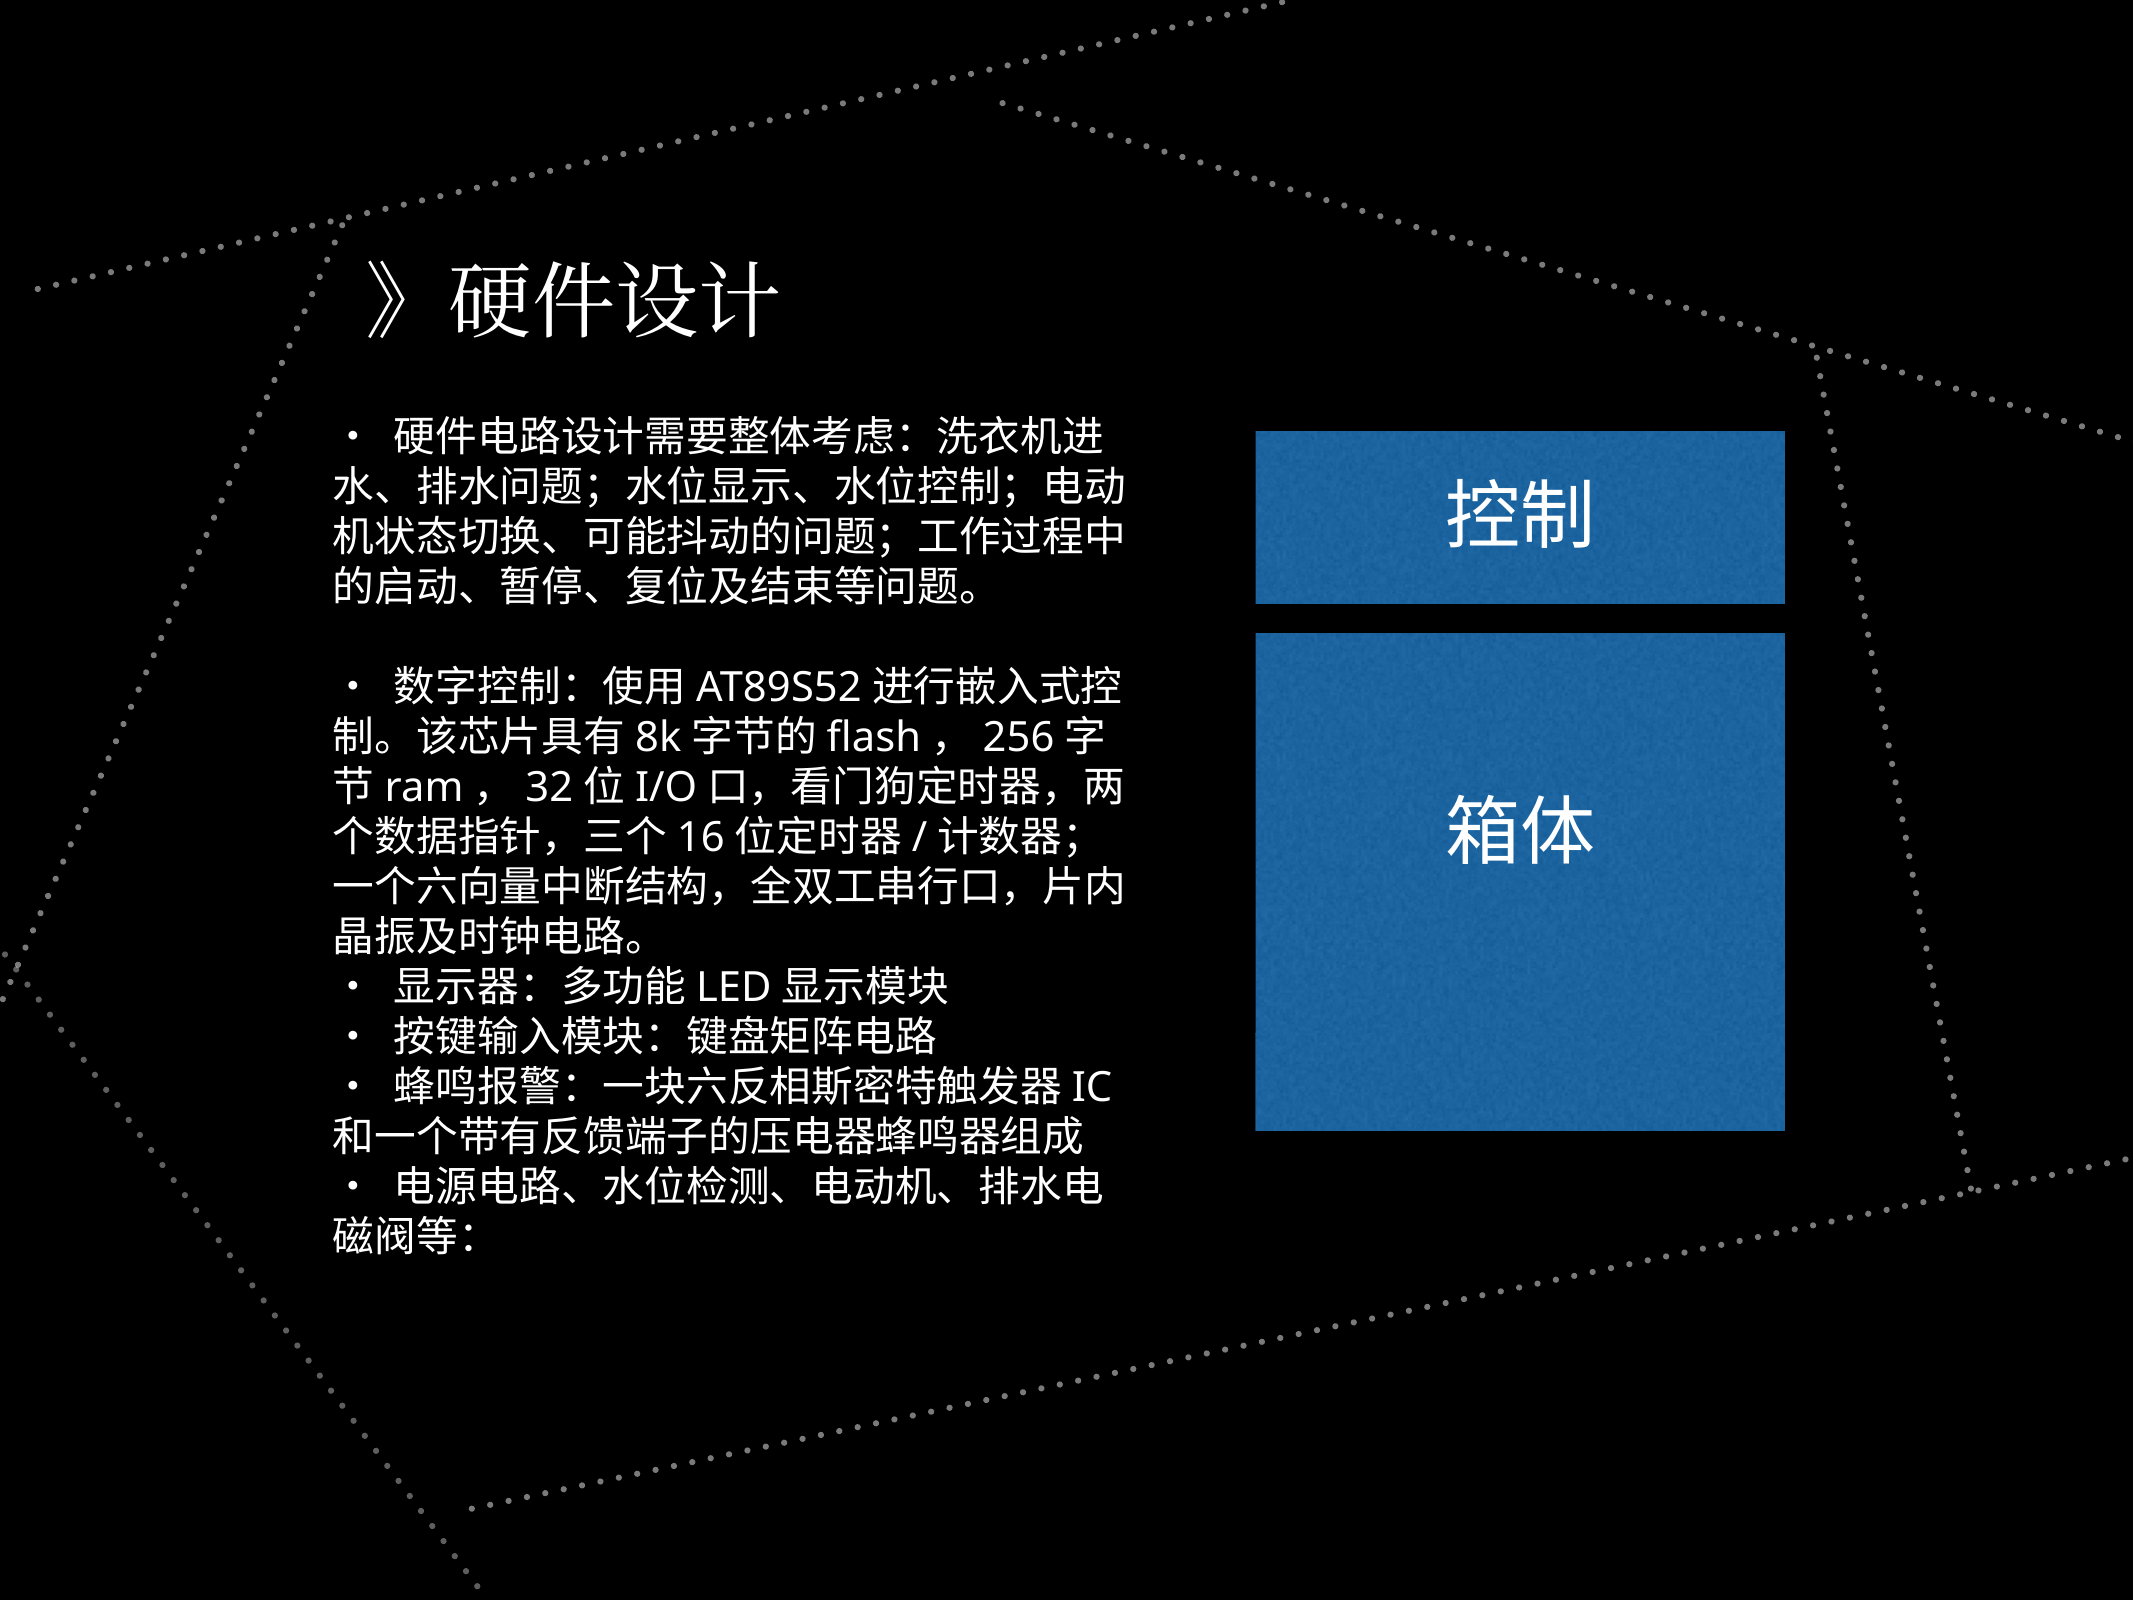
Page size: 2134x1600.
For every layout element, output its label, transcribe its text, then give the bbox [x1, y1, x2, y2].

text_box 箱体 [1436, 775, 1604, 882]
text_box 控制 [1436, 459, 1604, 566]
text_box 》硬件设计 [282, 210, 866, 357]
text_box [1255, 633, 1785, 1131]
text_box [1255, 431, 1785, 604]
text_box • 硬件电路设计需要整体考虑：洗衣机进水、排水问题；水位显示、水位控制；电动机状态切换、可能抖动的问题；工作过程中的启动、暂停、复位及结束等问题。 • 数字控制：使用AT89S52进行嵌入式控制。该芯片具有8k字节的flash，256字节ram，32位I/O口，看门狗定时器，两个数据指针，三个16位定时器/计数器；一个六向量中断结构，全双工串行口，片内晶振及时钟电路。 • 显示器：多功能LED显示模块 • 按键输入模块：键盘矩阵电路 • 蜂鸣报警：一块六反相斯密特触发器IC和一个带有反馈端子的压电器蜂鸣器组成 • 电源电路、水位检测、电动机、排水电磁阀等： [324, 401, 1154, 1306]
